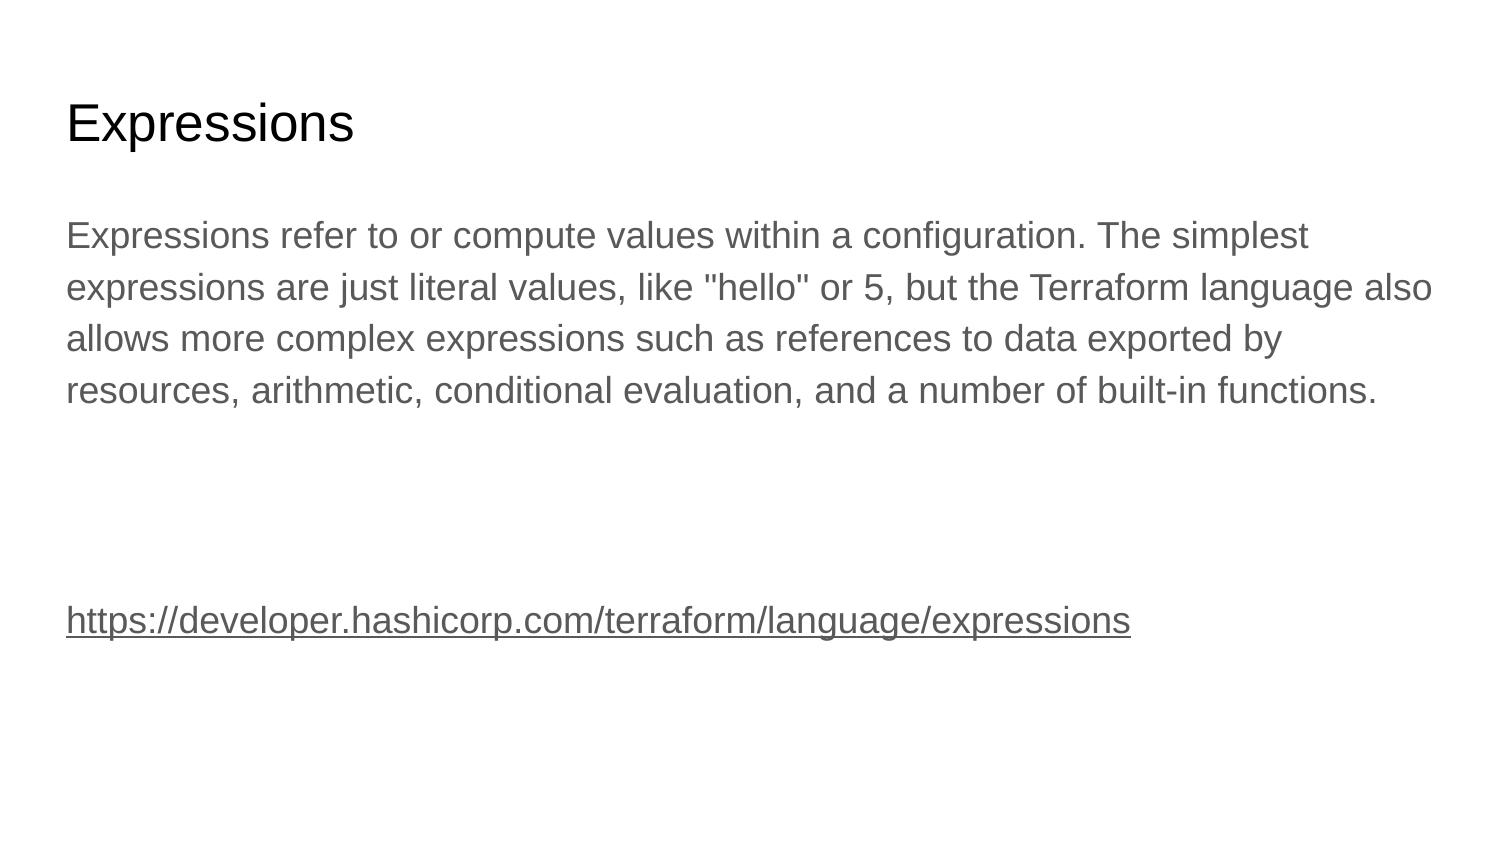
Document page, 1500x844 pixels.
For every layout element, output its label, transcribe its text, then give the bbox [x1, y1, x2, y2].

title Expressions [51, 72, 1449, 167]
list Expressions refer to or compute values within a configuration. The simplest expressions are just literal values, like "hello" or 5, but the Terraform language also allows more complex expressions such as references to data exported by resources, arithmetic, conditional evaluation, and a number of built-in functions. https://developer.hashicorp.com/terraform/language/expressions [51, 189, 1449, 750]
